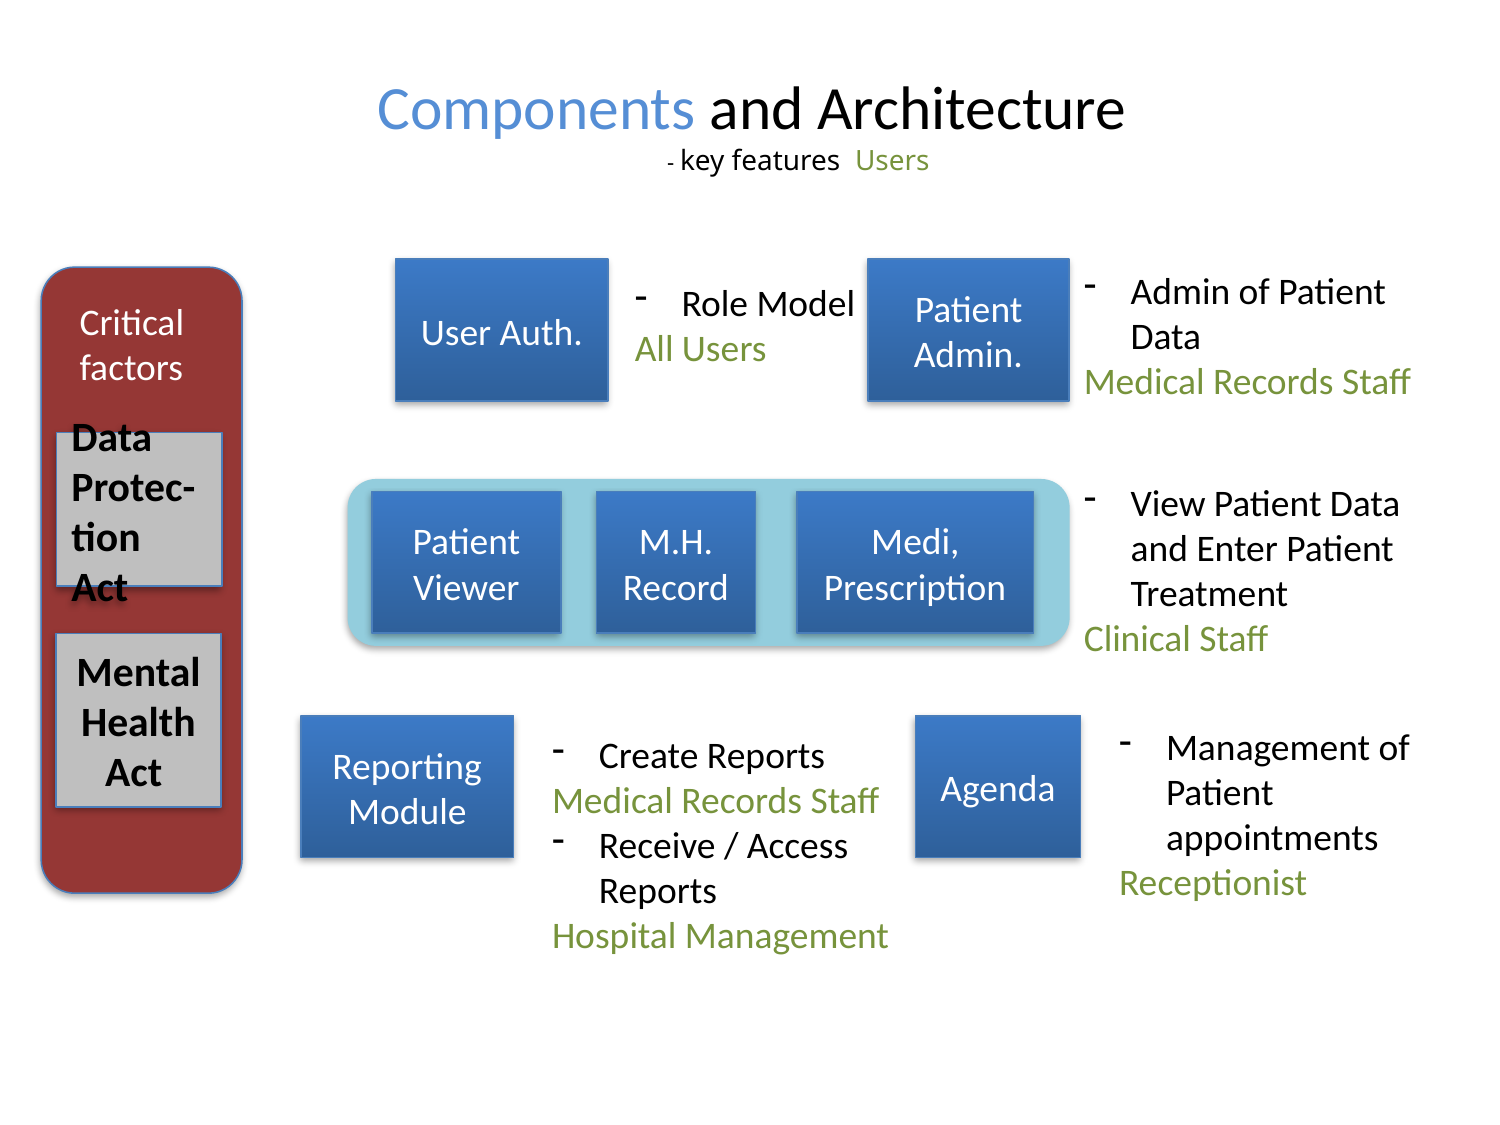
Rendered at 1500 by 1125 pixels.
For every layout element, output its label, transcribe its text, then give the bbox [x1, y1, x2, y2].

text_box Critical factors [64, 290, 242, 396]
title Components and Architecture - key features Users [135, 60, 1369, 185]
text_box Create Reports Medical Records Staff Receive / Access Reports Hospital Management [537, 723, 939, 1009]
text_box Mental Health Act [55, 633, 222, 808]
text_box Management of Patient appointments Receptionist [1104, 715, 1483, 956]
text_box Medi, Prescription [796, 491, 1034, 634]
text_box Data Protec-tion Act [56, 432, 223, 587]
text_box [347, 478, 1068, 646]
text_box Patient Viewer [371, 491, 562, 634]
text_box Agenda [915, 715, 1081, 858]
text_box [40, 266, 243, 894]
text_box Reporting Module [300, 715, 514, 858]
text_box User Auth. [395, 258, 609, 402]
text_box View Patient Data and Enter Patient Treatment Clinical Staff [1068, 471, 1447, 667]
text_box Role Model All Users [620, 271, 880, 376]
text_box Patient Admin. [867, 258, 1070, 402]
text_box M.H. Record [596, 491, 756, 634]
text_box Admin of Patient Data Medical Records Staff [1068, 259, 1447, 454]
